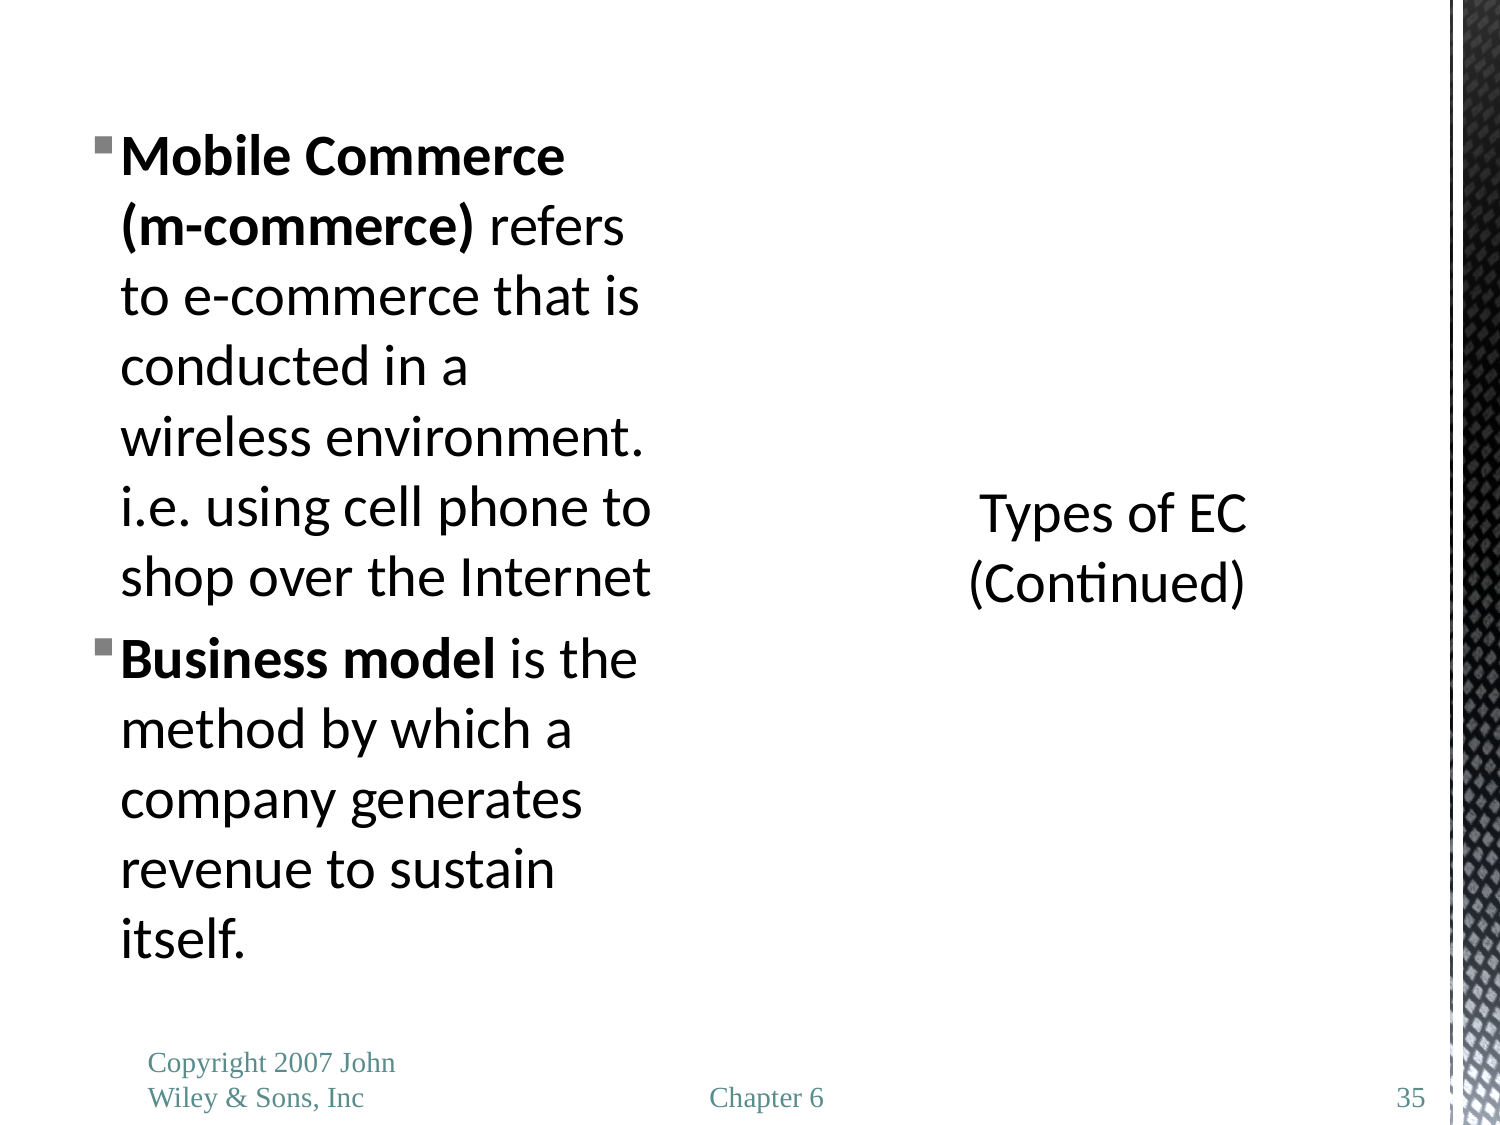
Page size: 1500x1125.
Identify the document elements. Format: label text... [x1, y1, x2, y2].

picture [1447, 0, 1500, 1125]
text_box 35 [1080, 1046, 1441, 1121]
text_box Copyright 2007 John Wiley & Sons, Inc [132, 1045, 446, 1121]
text_box Chapter 6 [513, 1046, 1021, 1121]
title Types of EC (Continued) [800, 75, 1263, 1013]
list Mobile Commerce (m-commerce) refers to e-commerce that is conducted in a wireless environment. i.e. using cell phone to shop over the Internet Business model is the method by which a company generates revenue to sustain itself. [75, 75, 675, 1013]
